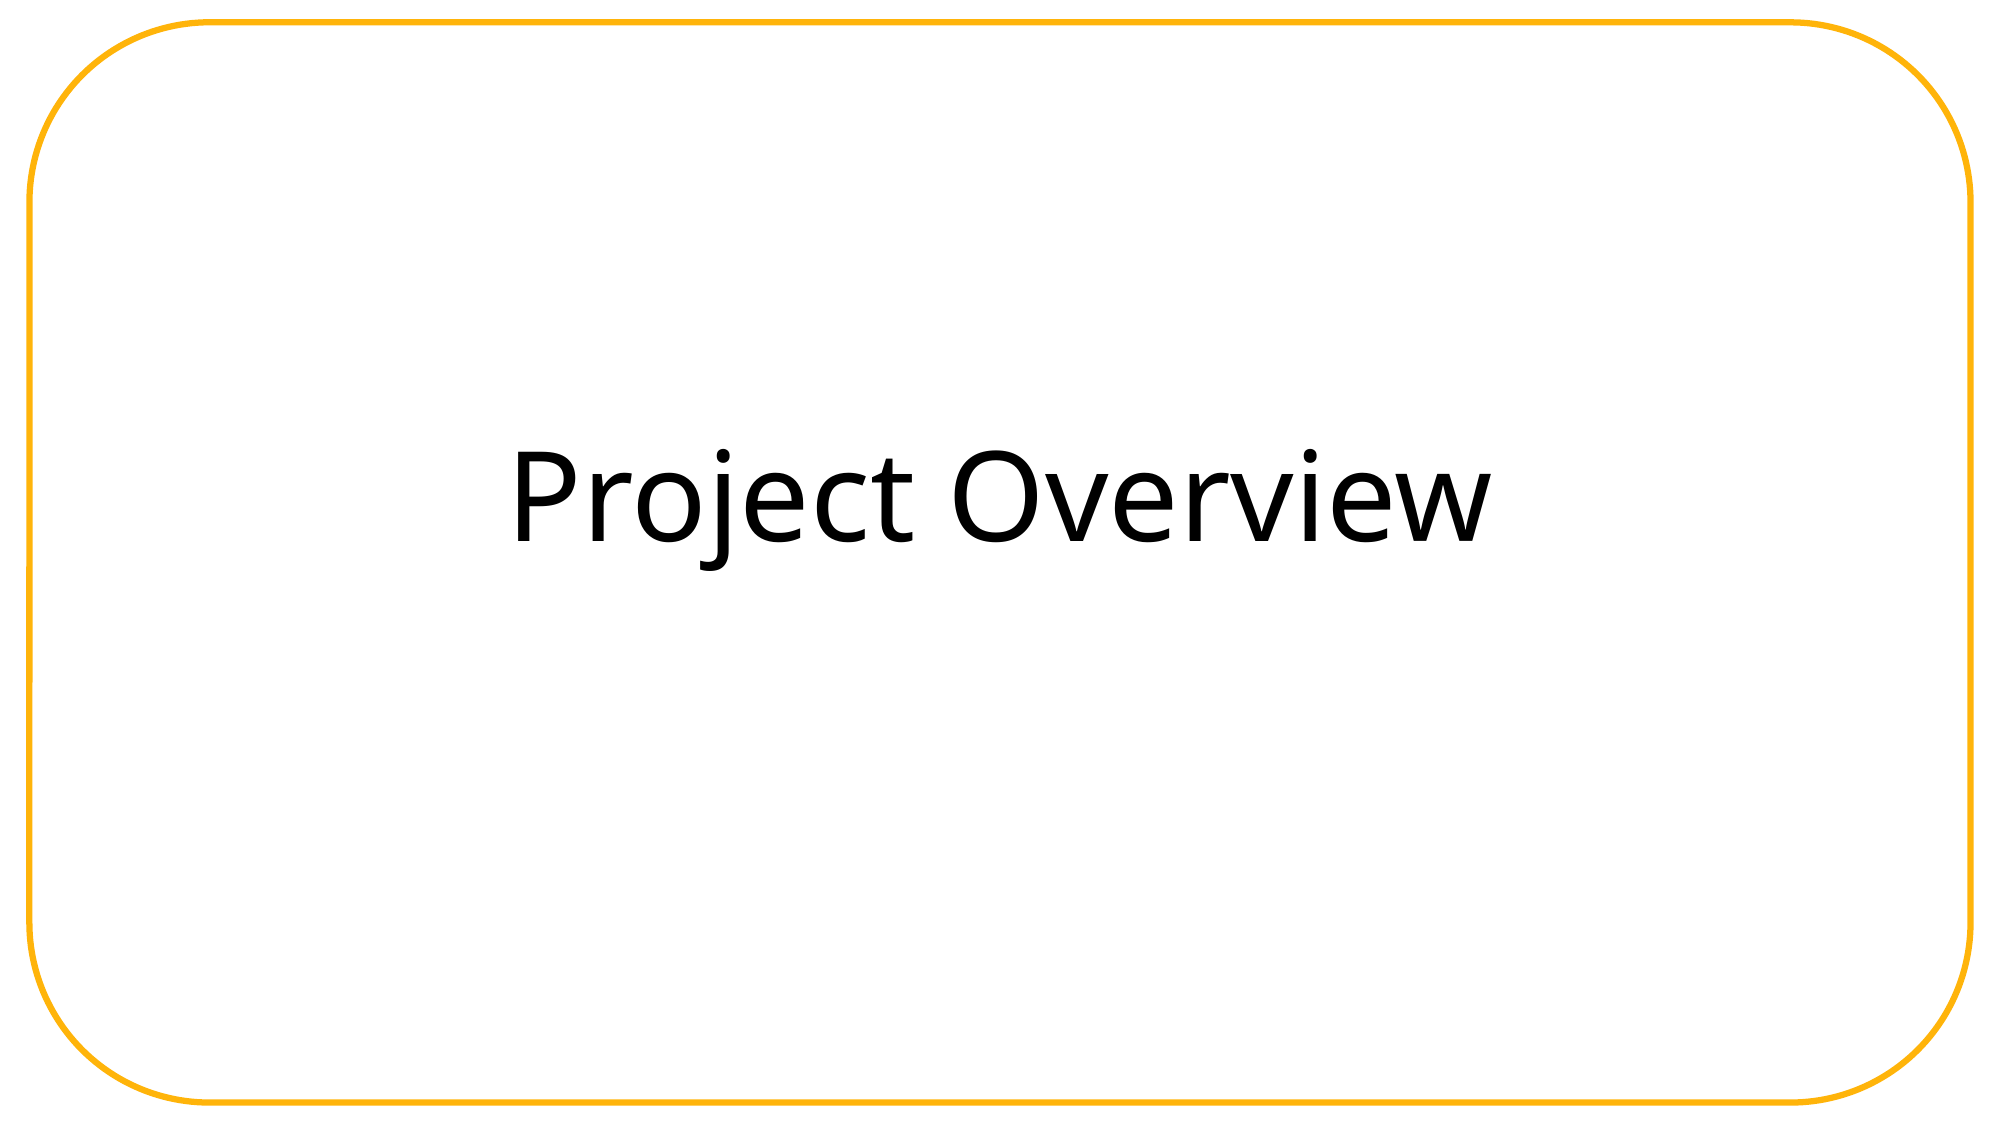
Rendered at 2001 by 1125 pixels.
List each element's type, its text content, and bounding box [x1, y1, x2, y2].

title Project Overview [249, 184, 1750, 576]
